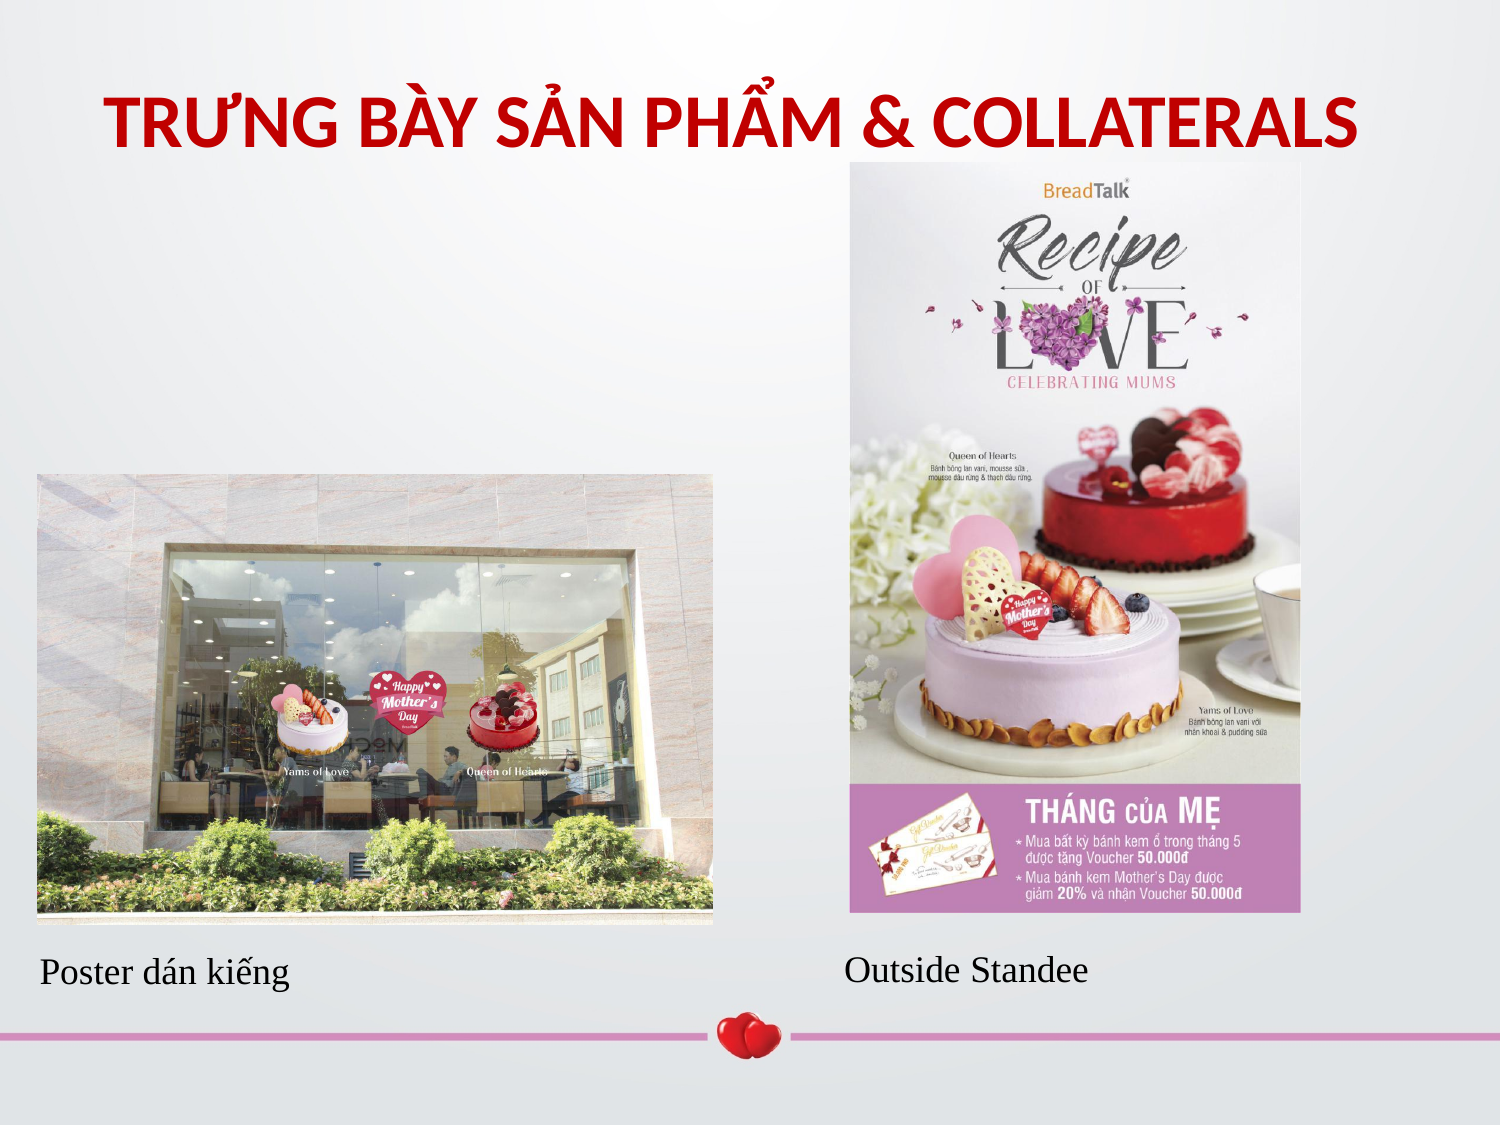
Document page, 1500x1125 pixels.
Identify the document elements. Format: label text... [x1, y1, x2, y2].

text_box Outside Standee [829, 937, 1400, 998]
text_box Poster dán kiếng [24, 939, 771, 1000]
text_box TRƯNG BÀY SẢN PHẨM & COLLATERALS [88, 23, 1412, 212]
picture [0, 0, 1500, 1125]
